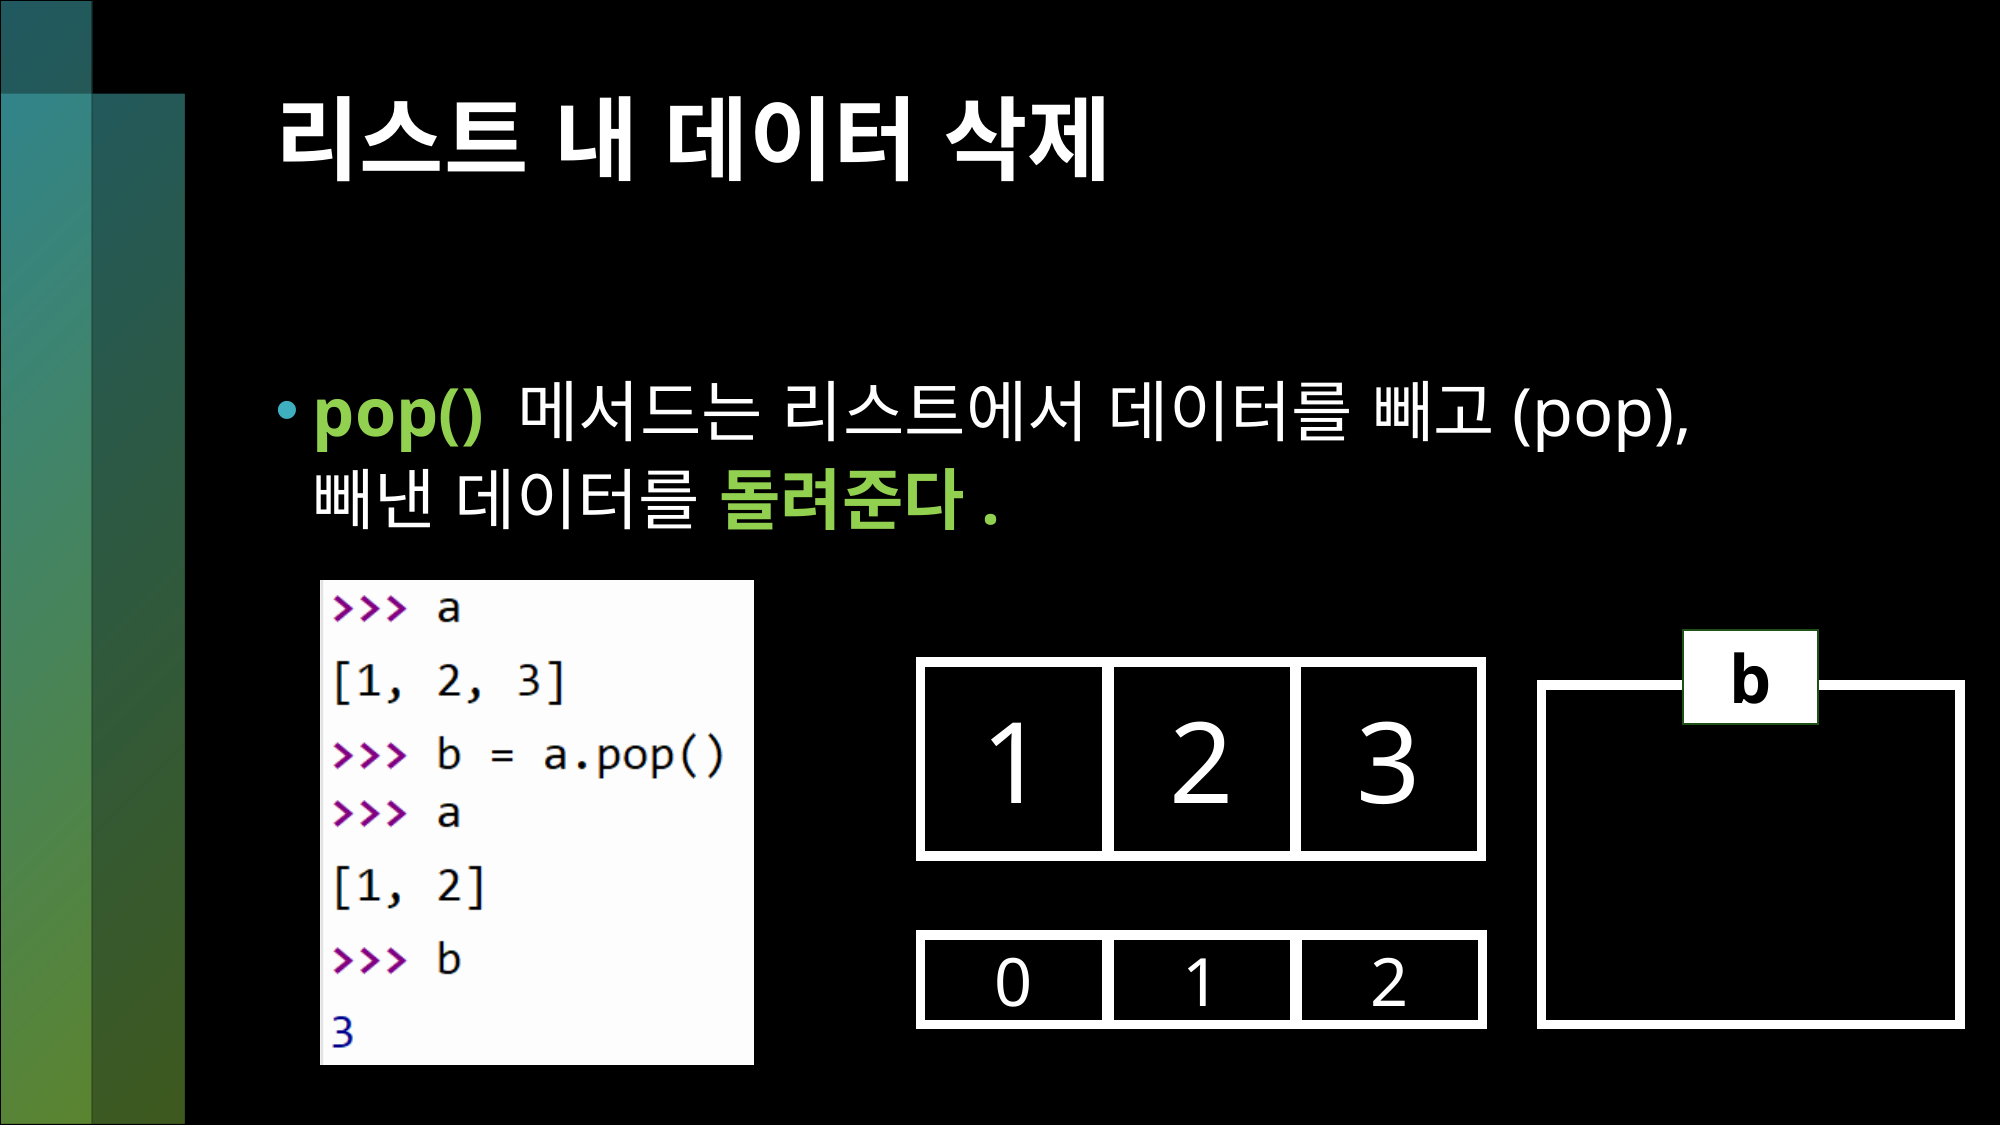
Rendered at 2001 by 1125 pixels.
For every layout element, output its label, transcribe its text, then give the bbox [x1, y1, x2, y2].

picture [320, 580, 754, 1066]
text_box 3 [1295, 661, 1483, 857]
text_box b [1682, 629, 1819, 725]
text_box 1 [1108, 934, 1296, 1026]
list pop() 메서드는 리스트에서 데이터를 빼고(pop), 빼낸 데이터를 돌려준다. [260, 354, 1817, 685]
text_box 1 [920, 661, 1107, 857]
title 리스트 내 데이터 삭제 [260, 74, 1817, 329]
text_box 2 [1296, 934, 1484, 1026]
text_box [1540, 684, 1961, 1026]
text_box 0 [920, 934, 1107, 1026]
text_box 2 [1108, 661, 1295, 857]
